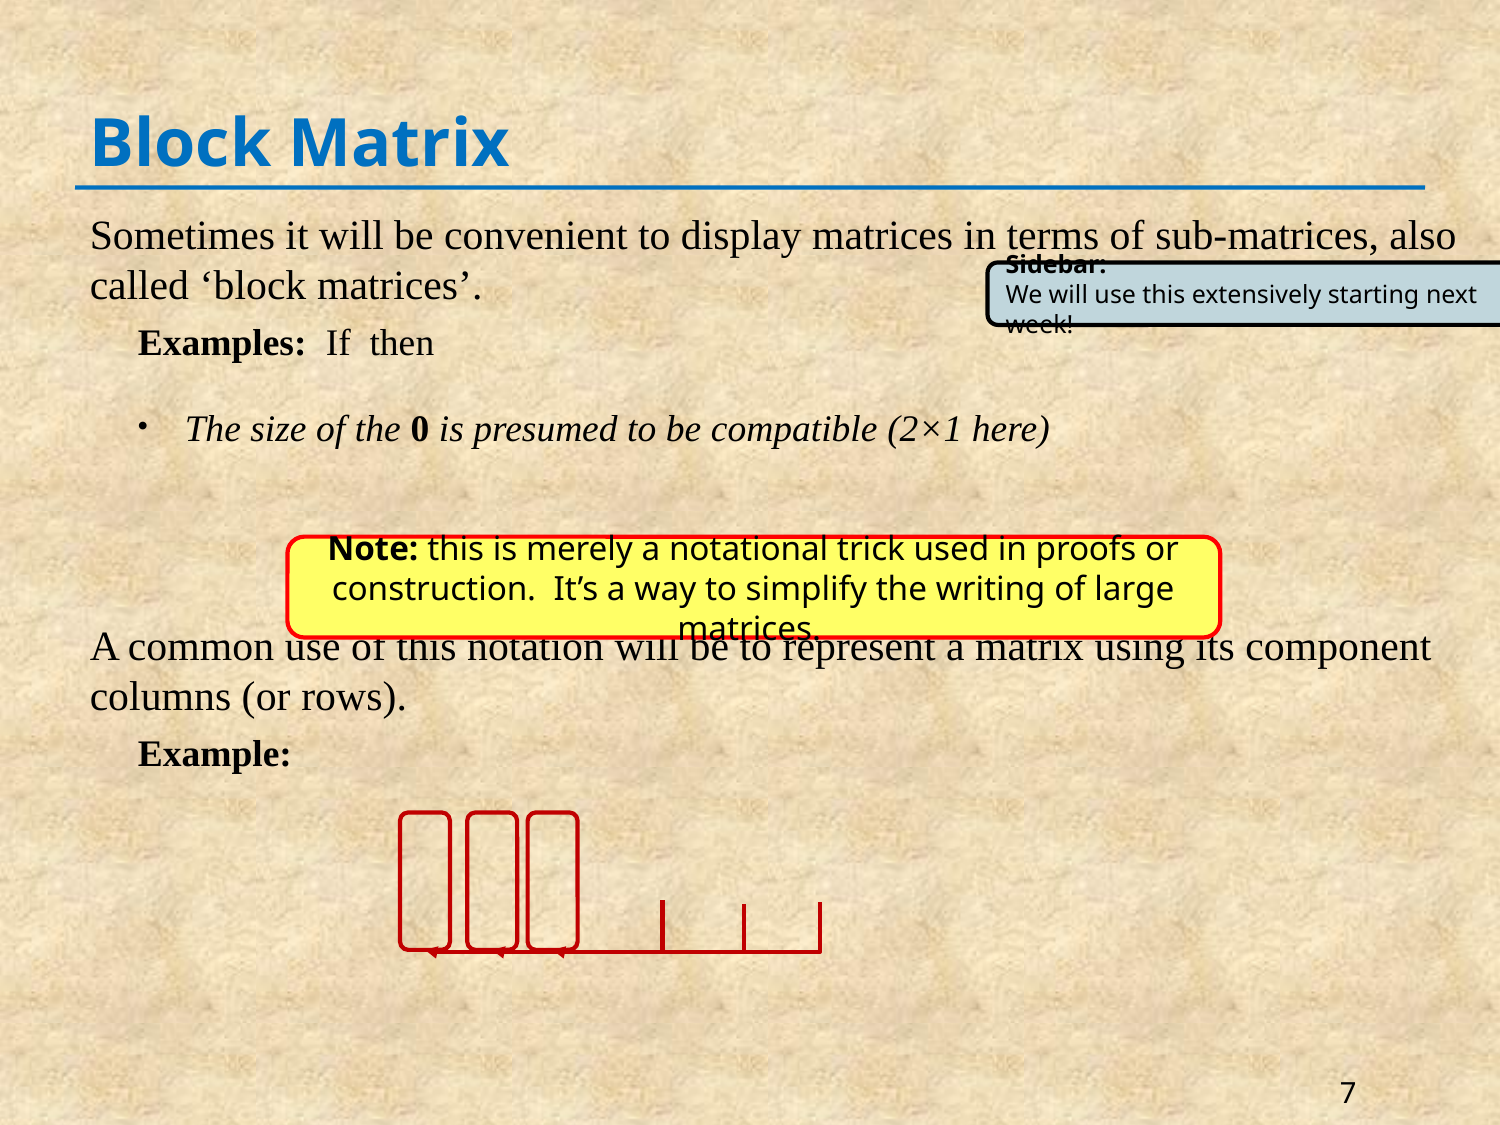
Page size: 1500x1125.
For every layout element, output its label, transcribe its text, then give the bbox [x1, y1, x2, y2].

title Block Matrix [75, 24, 1488, 188]
text_box Note: this is merely a notational trick used in proofs or construction. It’s a way to simplify the writing of large matrices. [285, 535, 1222, 640]
slide_number 7 [1325, 1066, 1425, 1125]
picture [0, 0, 1500, 1125]
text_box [399, 812, 820, 951]
text_box Sidebar: We will use this extensively starting next week! [985, 260, 1500, 327]
